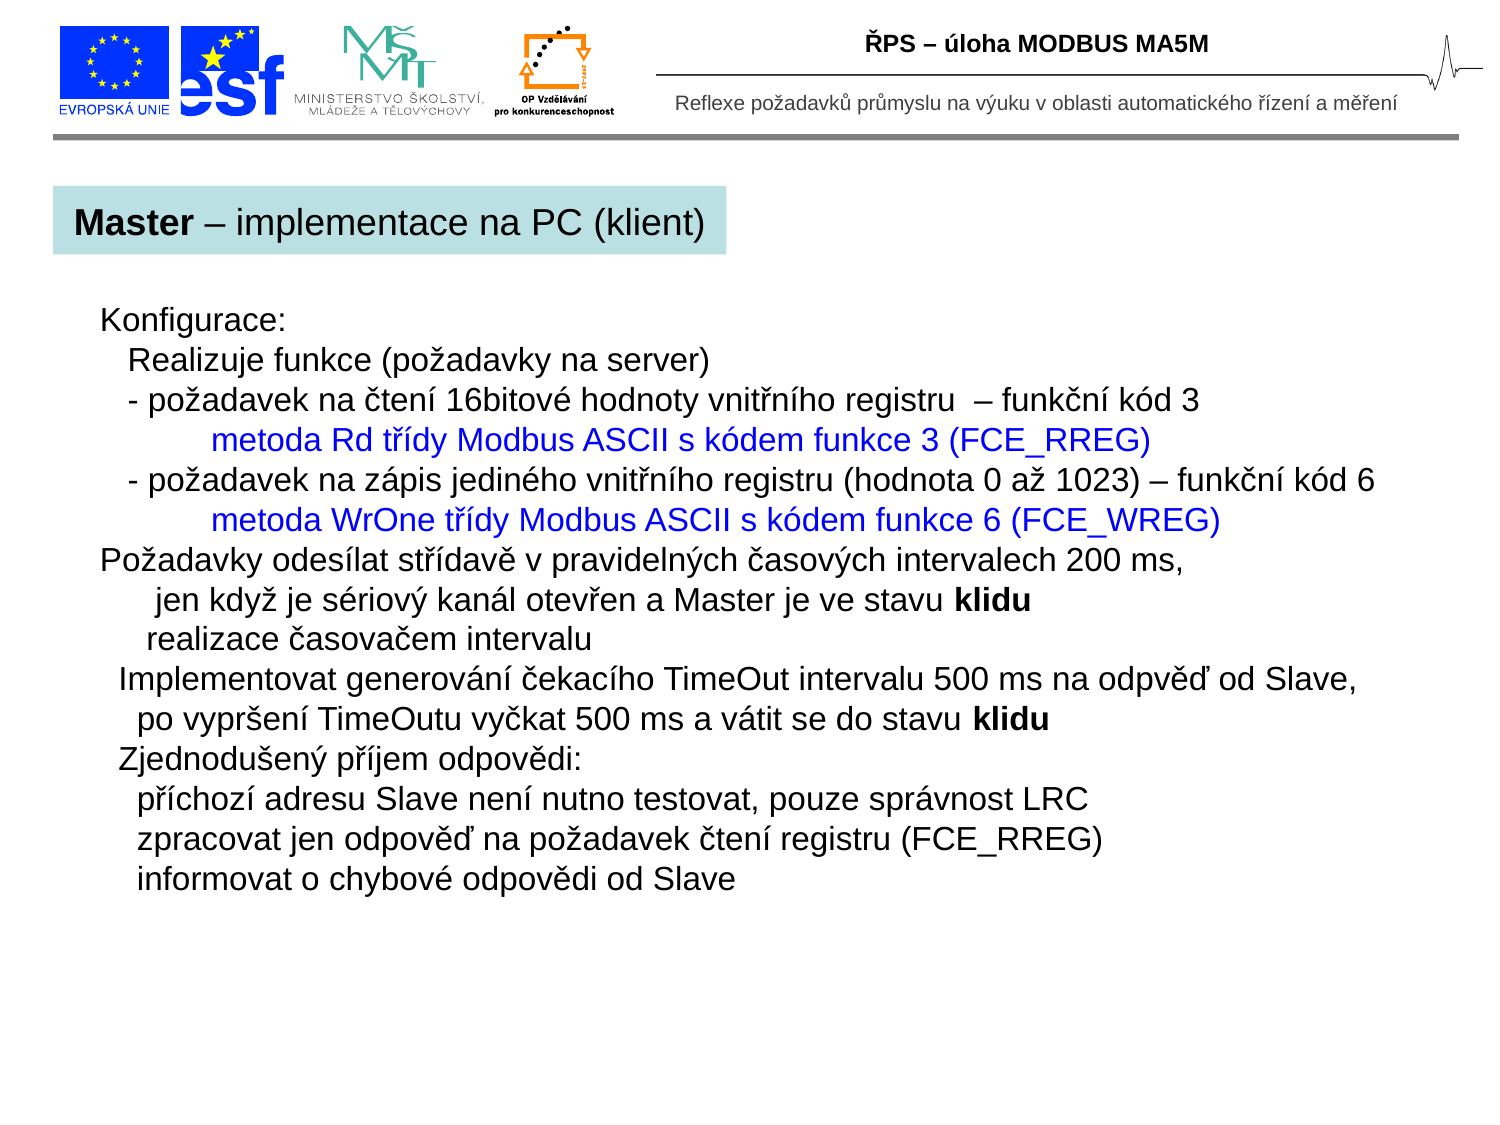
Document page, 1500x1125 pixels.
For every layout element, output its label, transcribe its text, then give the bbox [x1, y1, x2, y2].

text_box ŘPS – úloha MODBUS MA5M [644, 20, 1430, 68]
picture [656, 34, 1483, 91]
text_box Master – implementace na PC (klient) [53, 185, 727, 255]
text_box Konfigurace: Realizuje funkce (požadavky na server) - požadavek na čtení 16bitové hodnoty vnitřního registru – funkční kód 3 metoda Rd třídy Modbus ASCII s kódem funkce 3 (FCE_RREG) - požadavek na zápis jediného vnitřního registru (hodnota 0 až 1023) – funkční kód 6 metoda WrOne třídy Modbus ASCII s kódem funkce 6 (FCE_WREG) Požadavky odesílat střídavě v pravidelných časových intervalech 200 ms, jen když je sériový kanál otevřen a Master je ve stavu klidu realizace časovačem intervalu Implementovat generování čekacího TimeOut intervalu 500 ms na odpvěď od Slave, po vypršení TimeOutu vyčkat 500 ms a vátit se do stavu klidu Zjednodušený příjem odpovědi: příchozí adresu Slave není nutno testovat, pouze správnost LRC zpracovat jen odpověď na požadavek čtení registru (FCE_RREG) informovat o chybové odpovědi od Slave [85, 290, 1424, 905]
